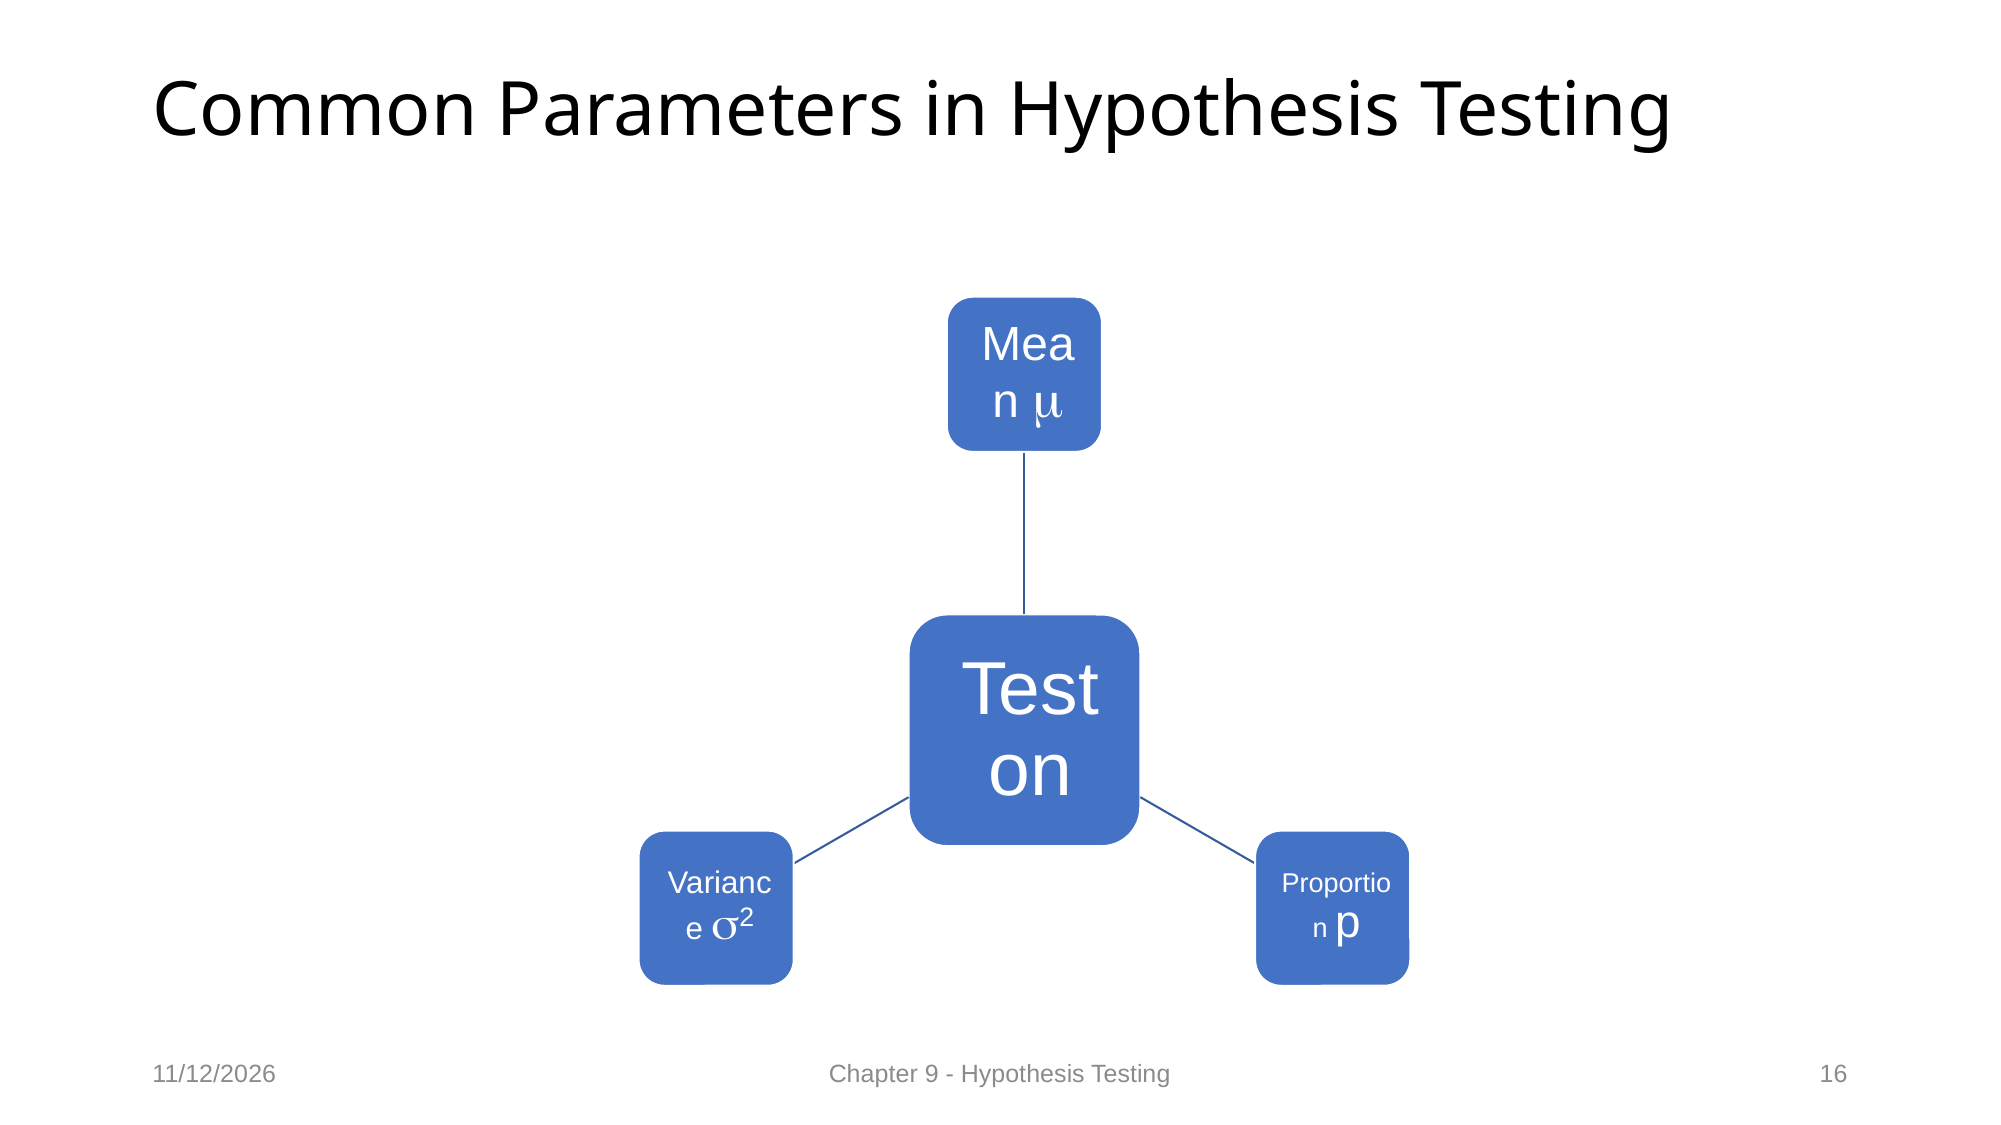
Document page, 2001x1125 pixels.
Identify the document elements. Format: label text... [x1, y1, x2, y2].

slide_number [137, 1042, 588, 1103]
footer Chapter 9 - Hypothesis Testing [662, 1042, 1338, 1103]
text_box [397, 255, 1652, 1028]
title Common Parameters in Hypothesis Testing [137, 2, 1863, 221]
slide_number 16 [1412, 1042, 1863, 1103]
